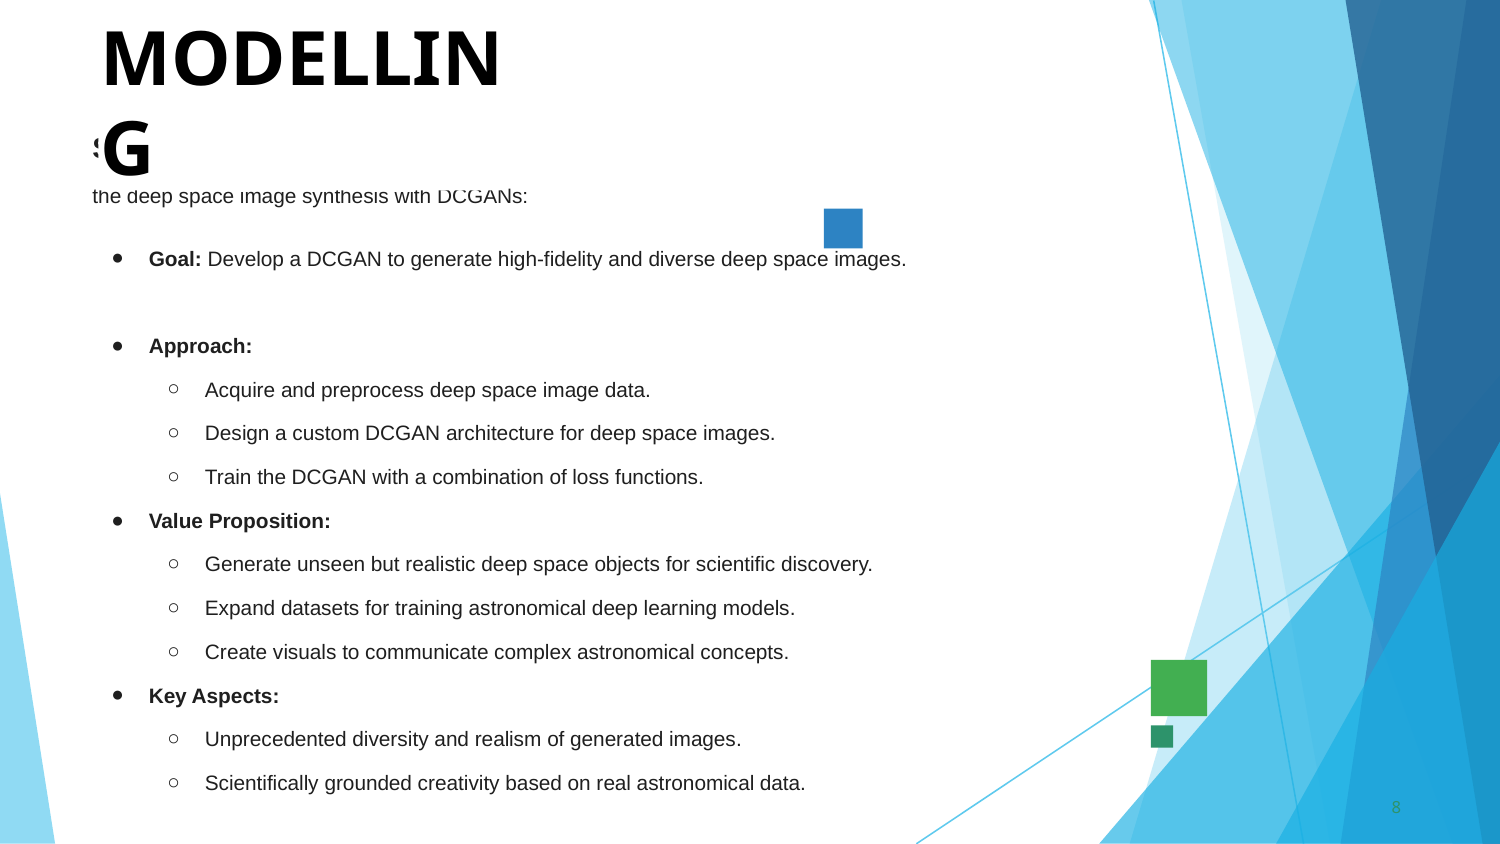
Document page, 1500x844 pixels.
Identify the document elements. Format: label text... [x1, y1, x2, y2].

text_box Summary the deep space image synthesis with DCGANs: Goal: Develop a DCGAN to generate high-fidelity and diverse deep space images. Approach: Acquire and preprocess deep space image data. Design a custom DCGAN architecture for deep space images. Train the DCGAN with a combination of loss functions. Value Proposition: Generate unseen but realistic deep space objects for scientific discovery. Expand datasets for training astronomical deep learning models. Create visuals to communicate complex astronomical concepts. Key Aspects: Unprecedented diversity and realism of generated images. Scientifically grounded creativity based on real astronomical data. [92, 101, 1296, 795]
slide_number ‹#› [1387, 796, 1418, 844]
title MODELLING [98, 8, 505, 191]
